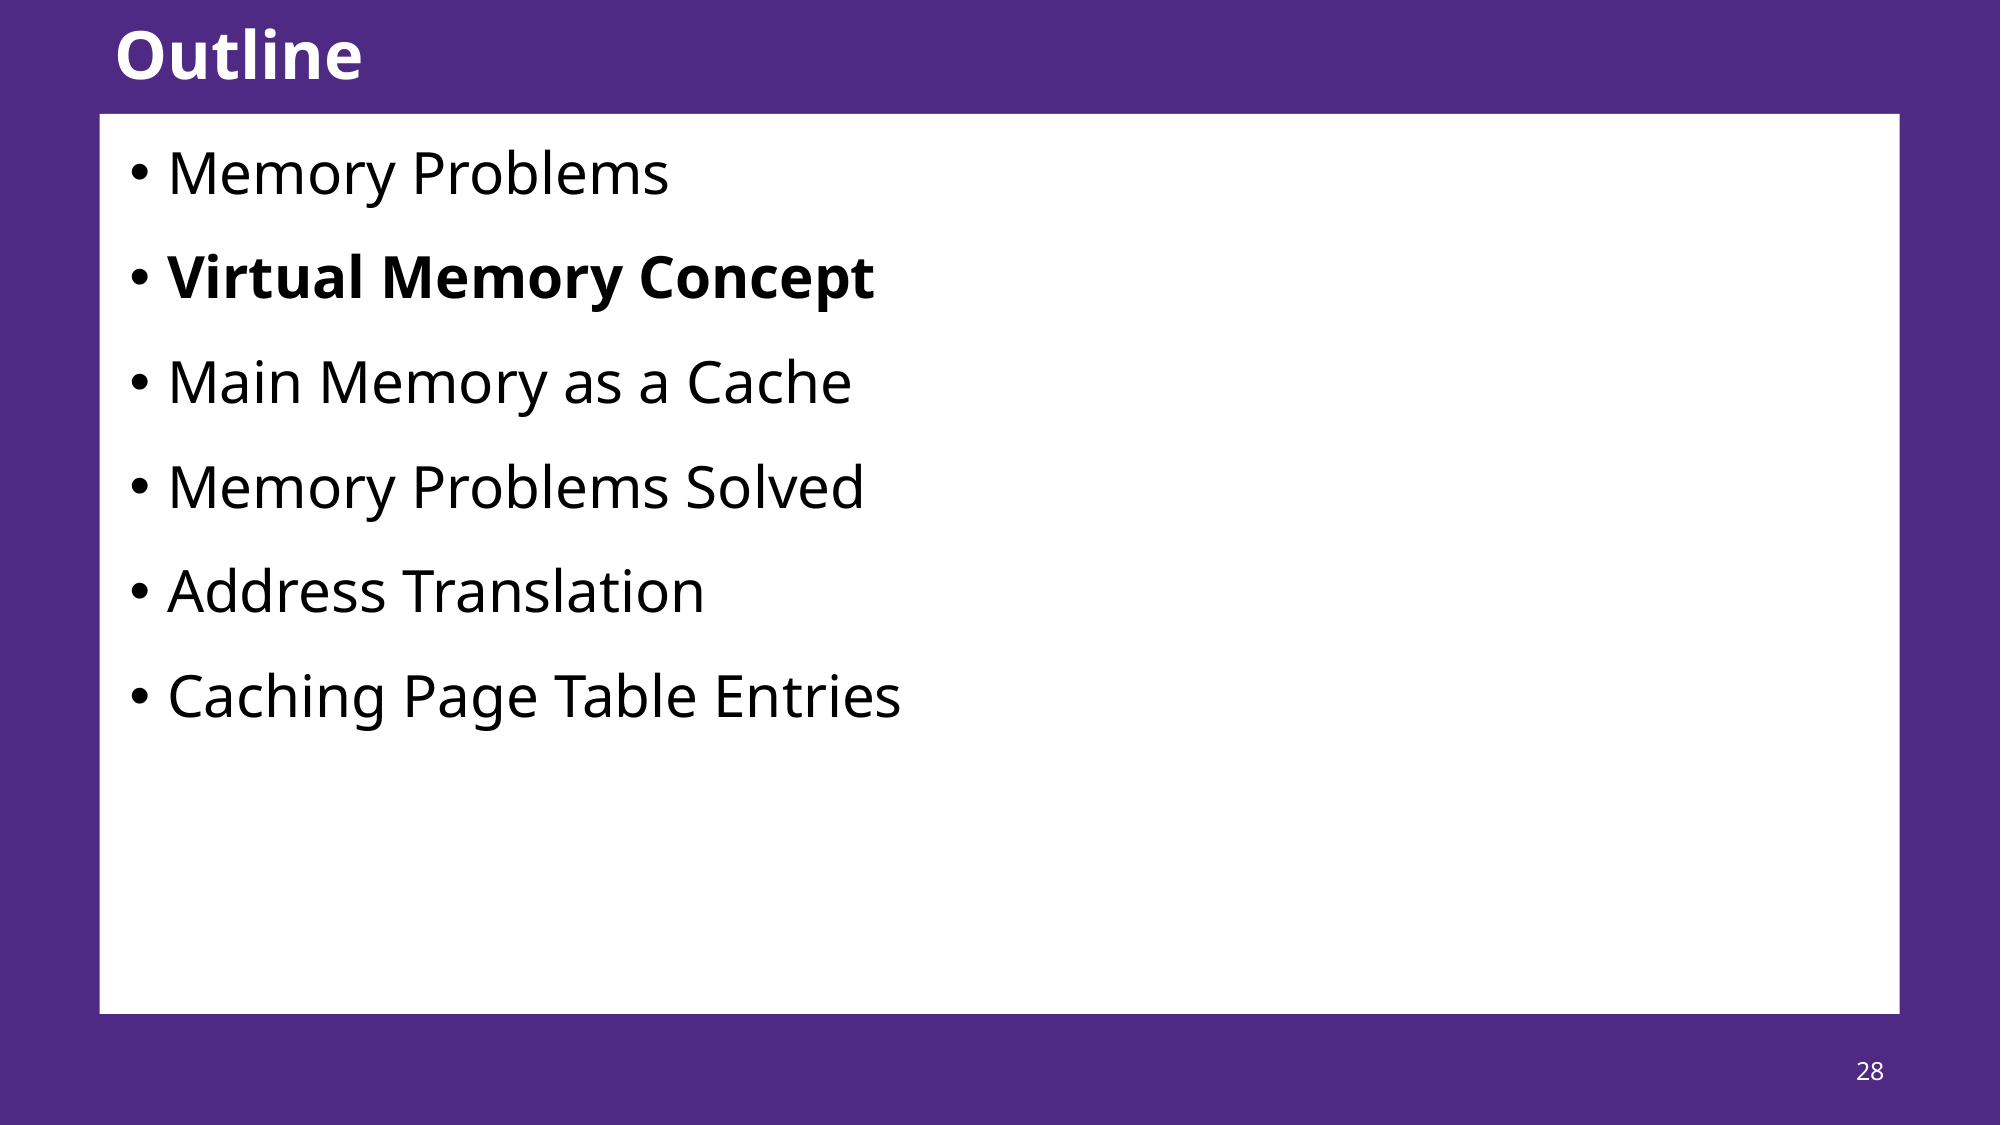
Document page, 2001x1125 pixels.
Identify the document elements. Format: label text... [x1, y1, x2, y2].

slide_number 28 [1749, 1042, 1900, 1103]
list Memory Problems Virtual Memory Concept Main Memory as a Cache Memory Problems Solved Address Translation Caching Page Table Entries [99, 114, 1900, 1014]
title Outline [99, 1, 1900, 114]
